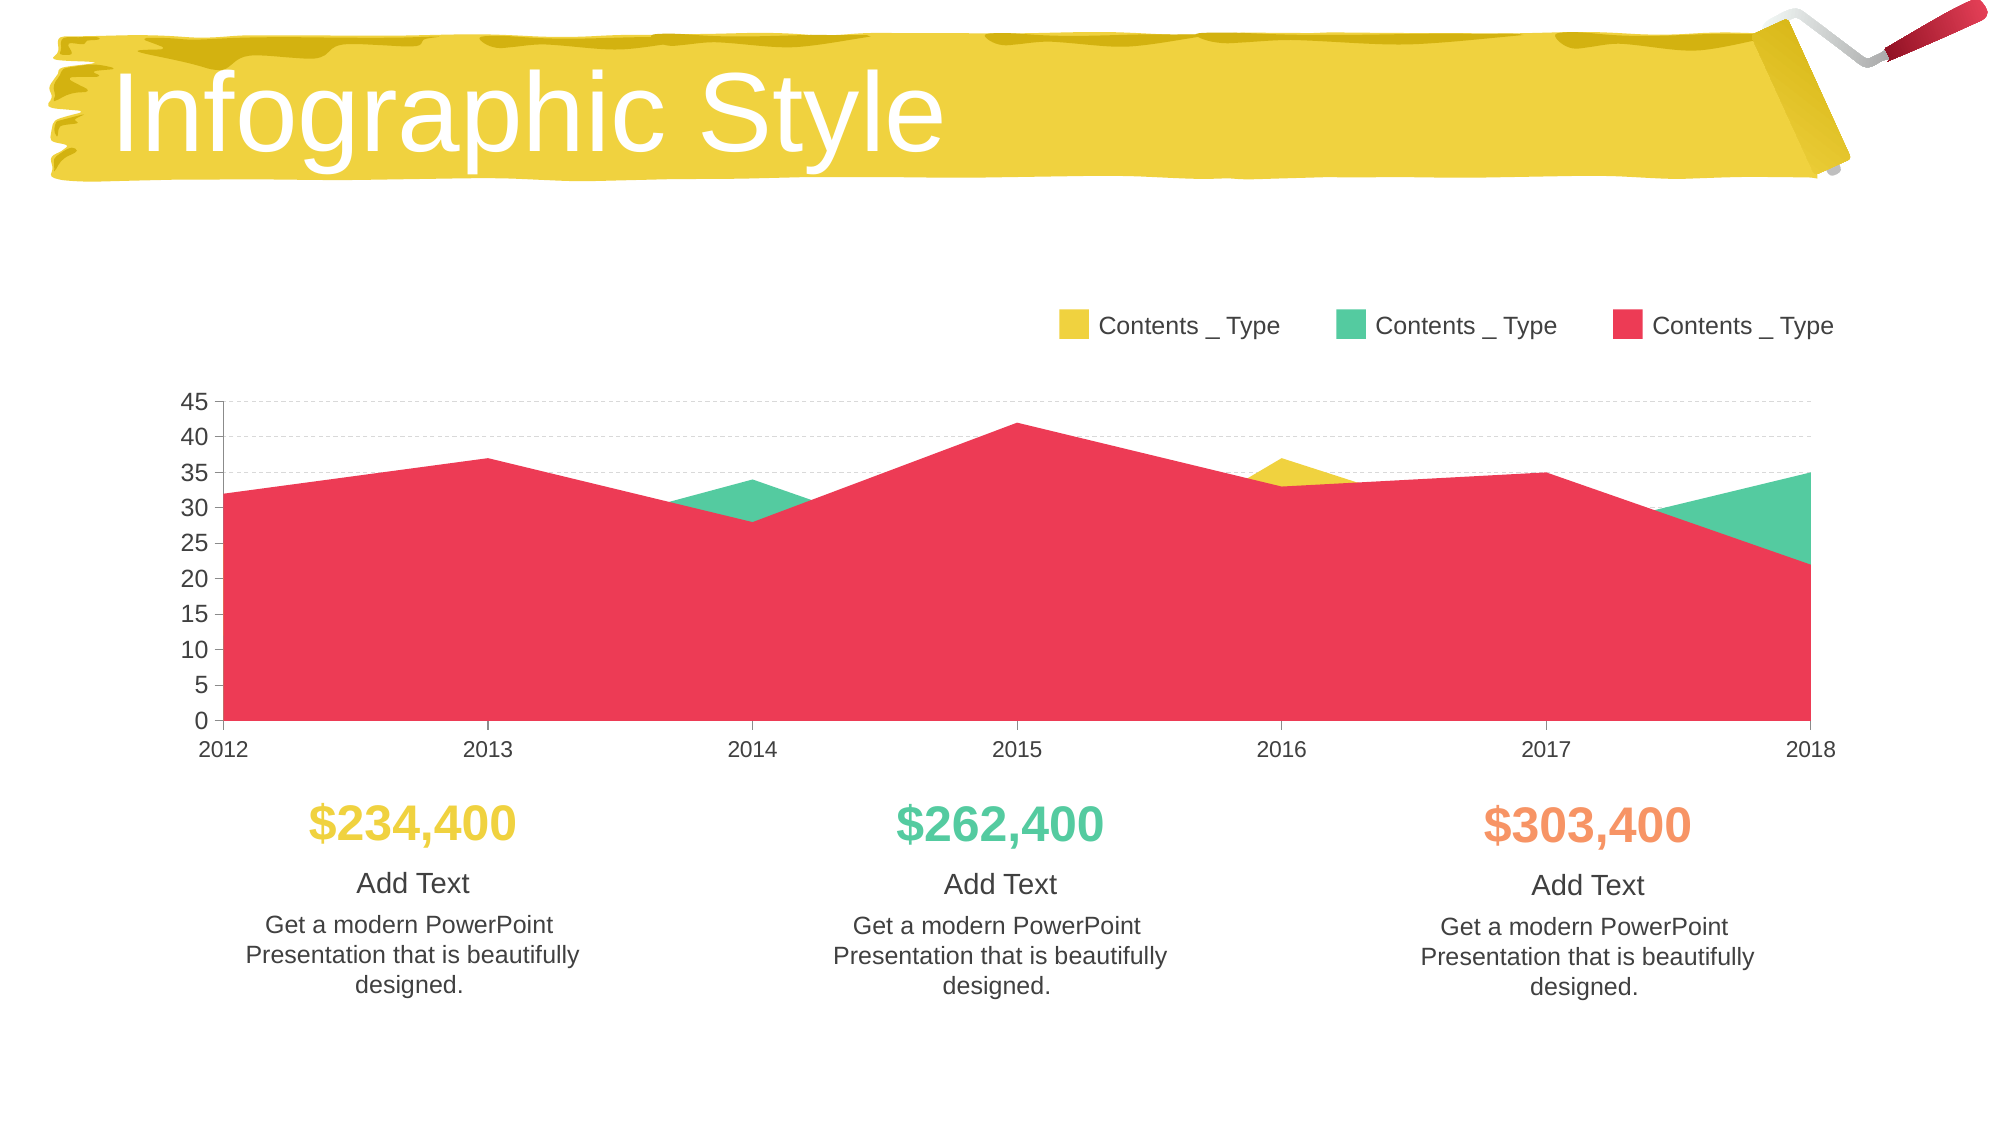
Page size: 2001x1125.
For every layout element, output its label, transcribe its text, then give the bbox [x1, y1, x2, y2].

chart [146, 380, 1871, 771]
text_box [1059, 301, 1853, 347]
text_box $303,400 [1445, 784, 1731, 858]
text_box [810, 857, 1192, 1008]
text_box $234,400 [270, 783, 556, 856]
list Infographic Style [95, 55, 1863, 175]
text_box $262,400 [857, 784, 1144, 857]
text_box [1397, 858, 1779, 1009]
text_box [222, 856, 604, 1007]
